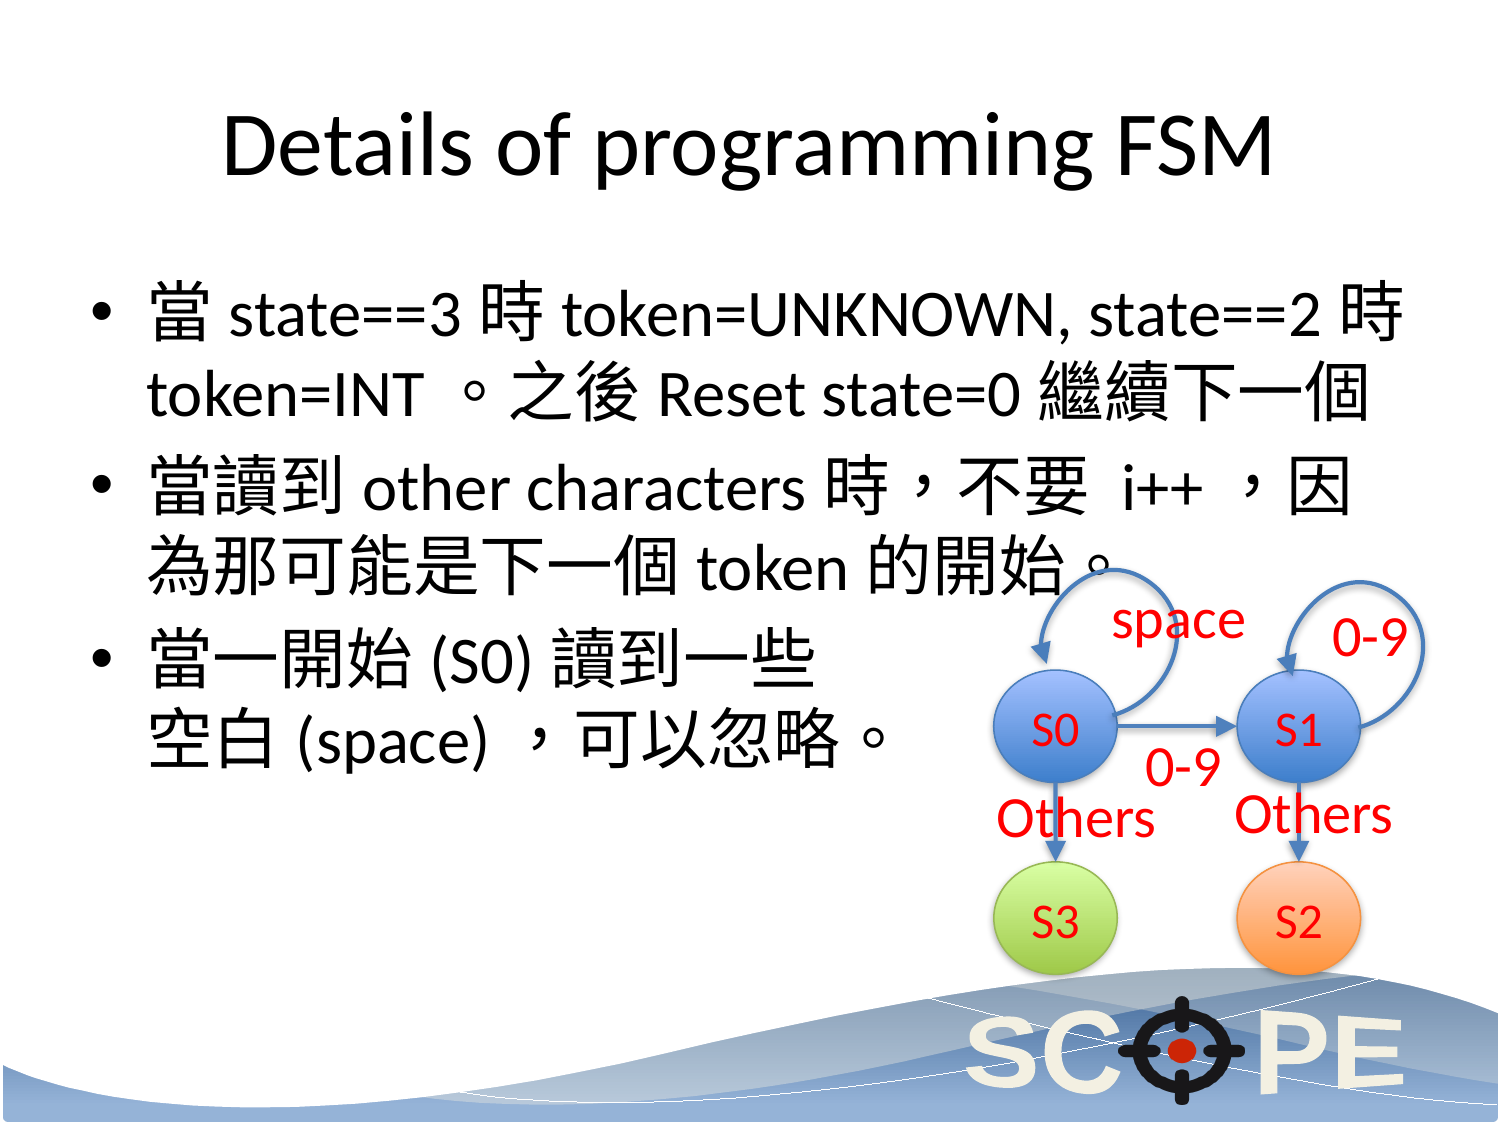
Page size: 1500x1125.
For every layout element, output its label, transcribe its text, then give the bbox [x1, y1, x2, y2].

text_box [980, 571, 1426, 975]
picture [1118, 1005, 1245, 1105]
list 當state==3時token=UNKNOWN, state==2時token=INT。之後Reset state=0繼續下一個 當讀到other characters時，不要 i++，因為那可能是下一個token的開始。 當一開始(S0)讀到一些 空白(space)，可以忽略。 [75, 262, 1425, 1005]
title Details of programming FSM [75, 45, 1425, 233]
